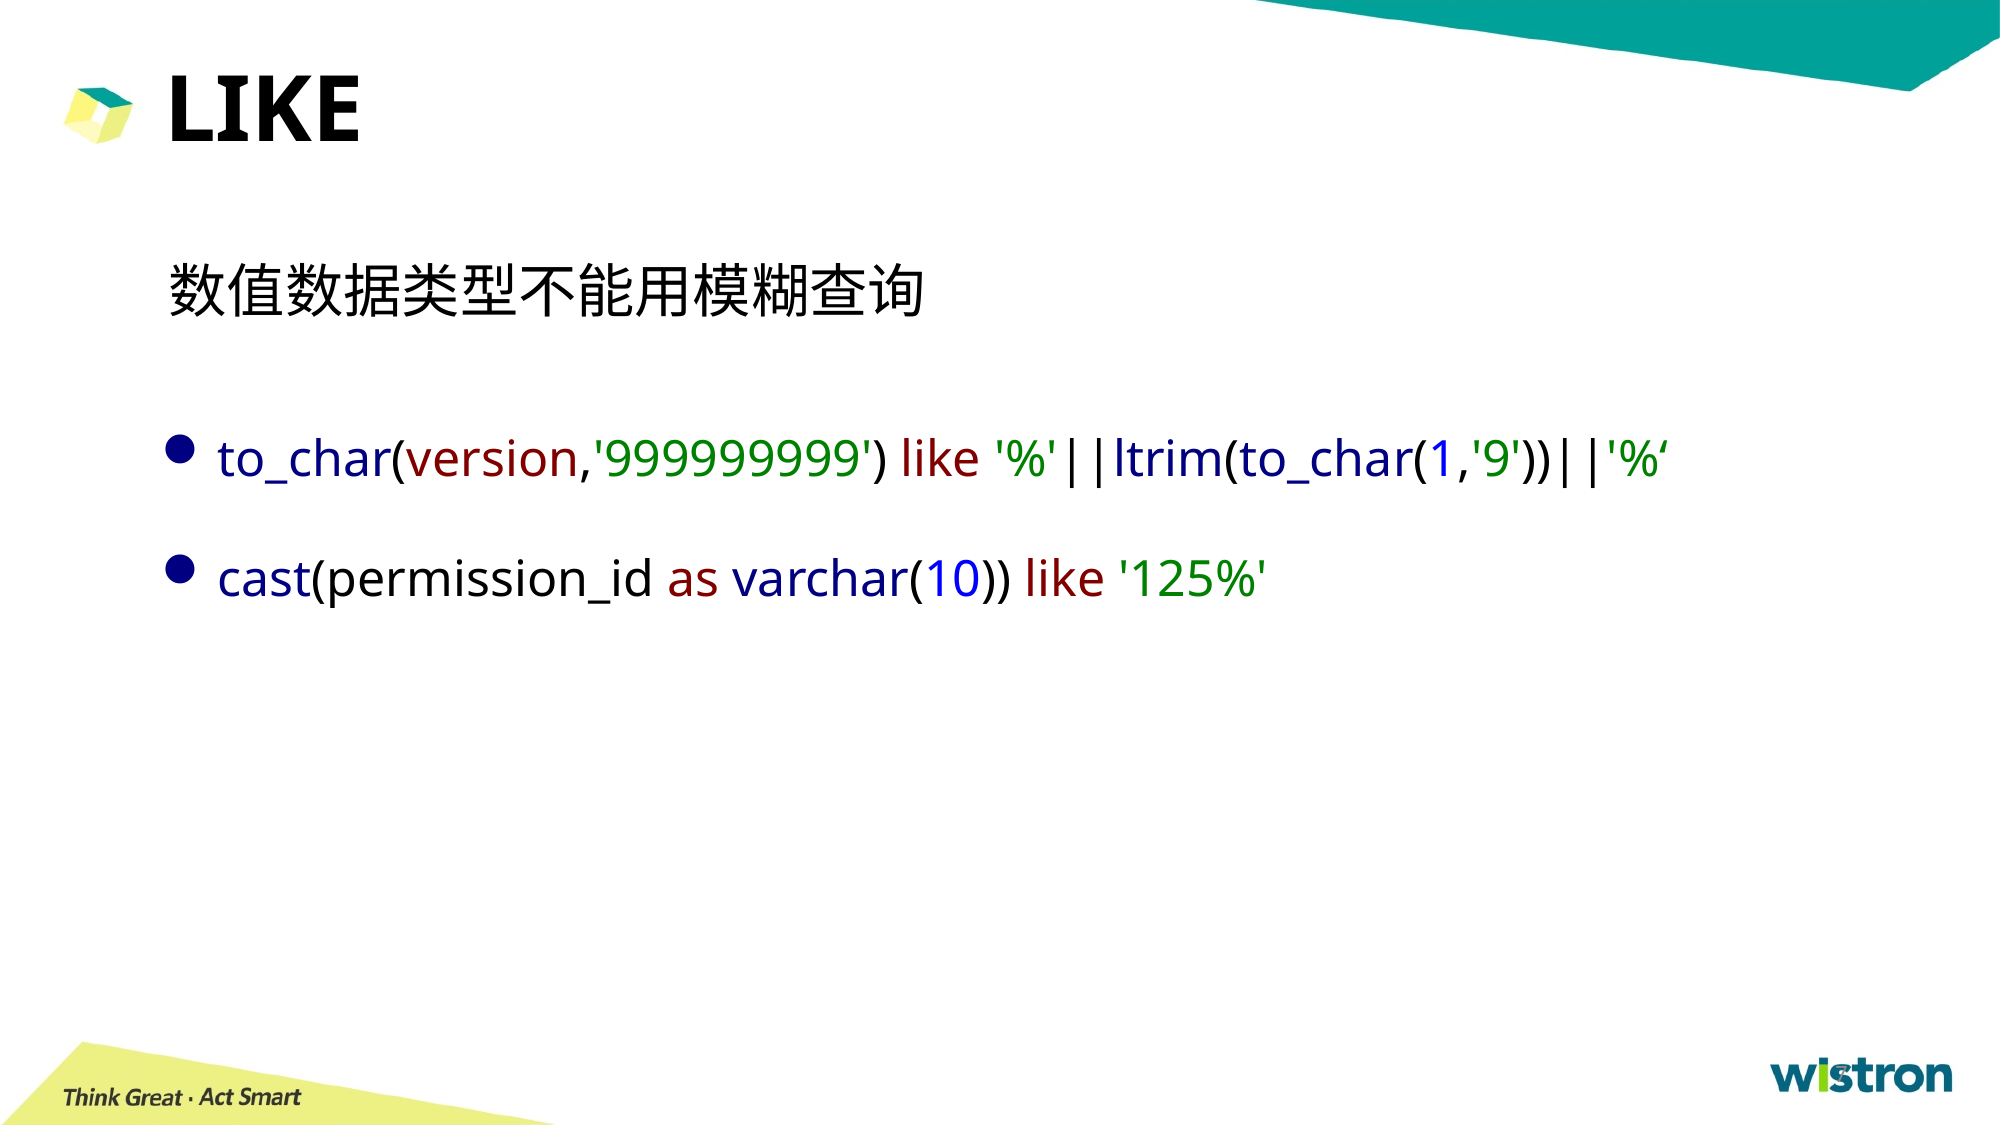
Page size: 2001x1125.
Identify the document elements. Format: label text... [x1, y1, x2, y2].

text_box to_char(version,'999999999') like '%'||ltrim(to_char(1,'9'))||'%‘ cast(permission_id as varchar(10)) like '125%' [146, 418, 1954, 614]
text_box 数值数据类型不能用模糊查询 [154, 247, 941, 332]
slide_number 7 [1412, 1042, 1863, 1103]
picture [0, 0, 2000, 1125]
text_box LIKE [149, 54, 1875, 168]
